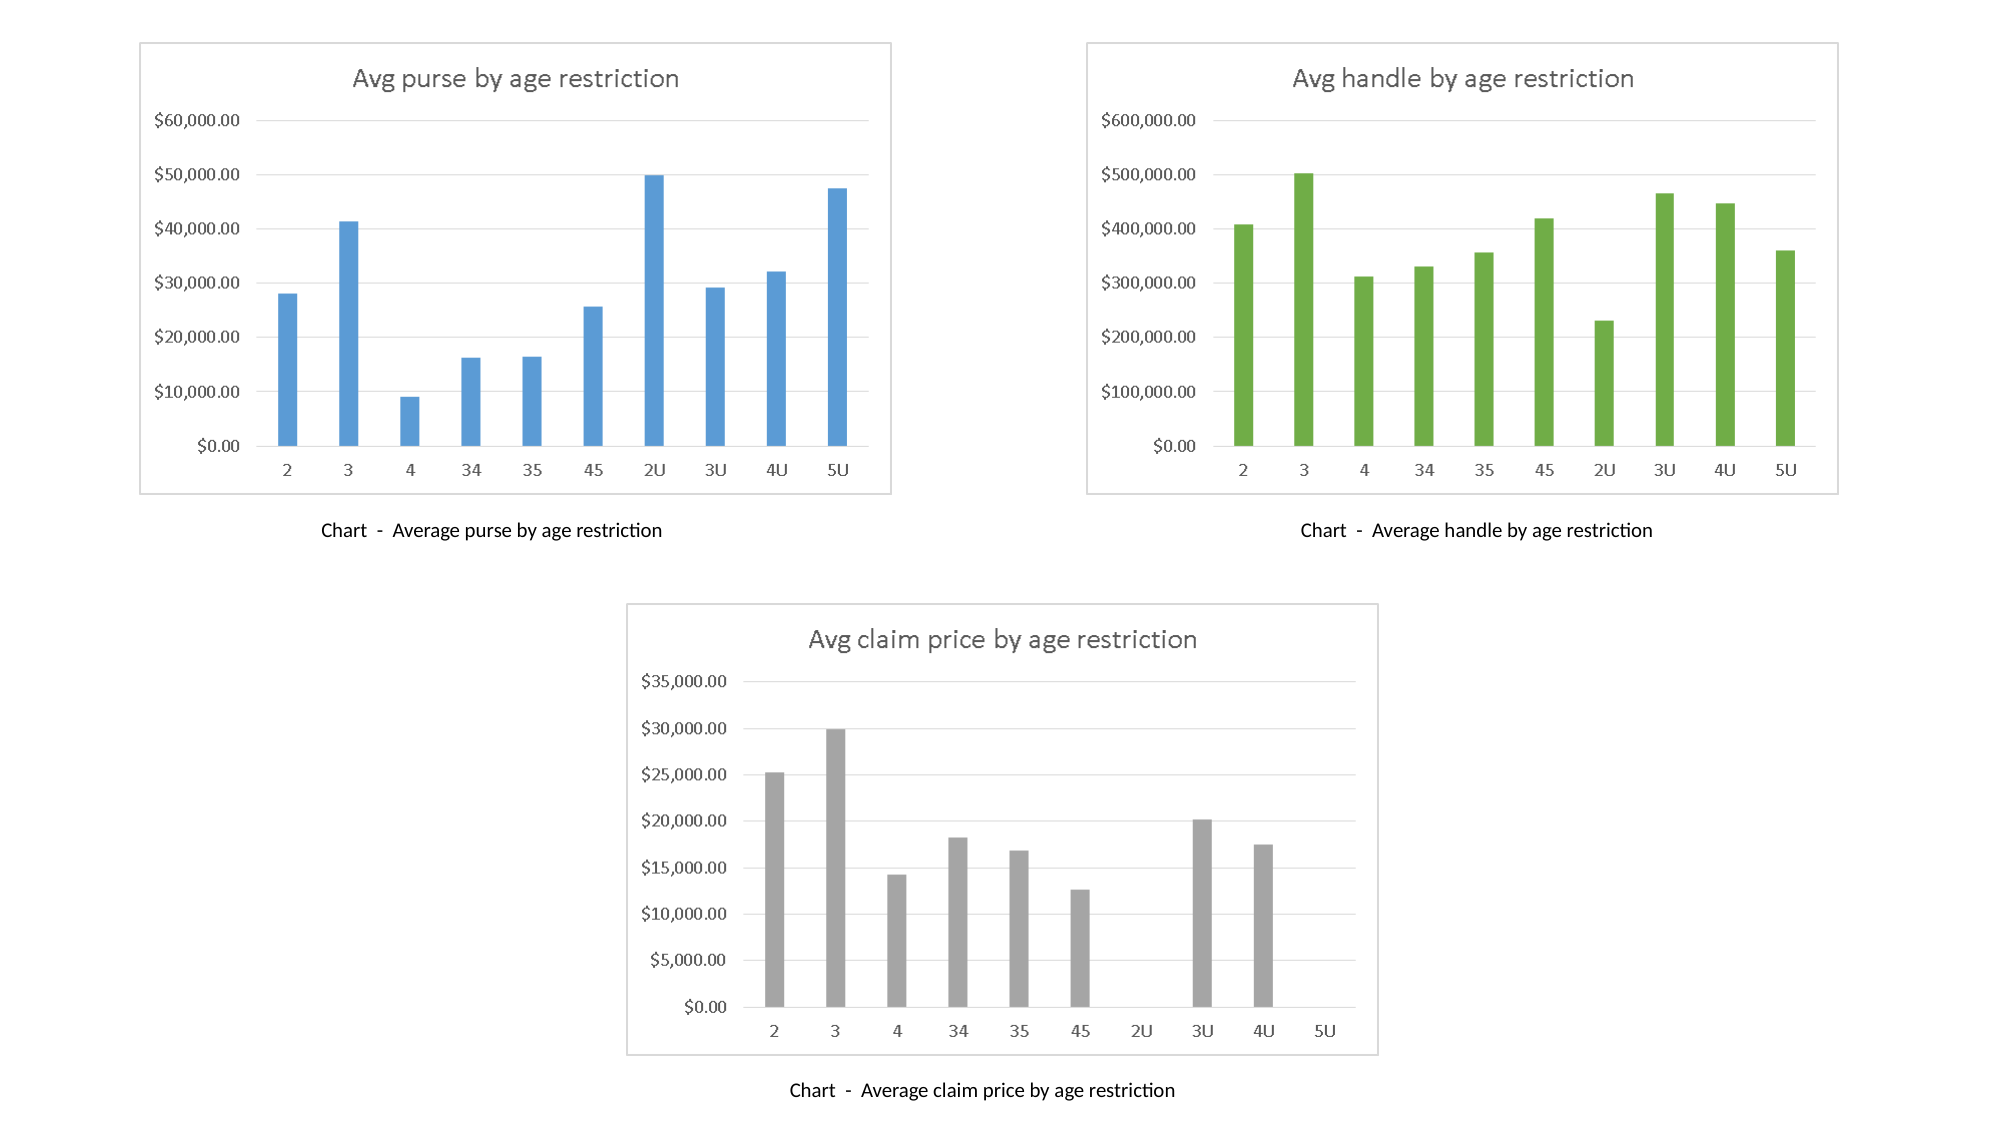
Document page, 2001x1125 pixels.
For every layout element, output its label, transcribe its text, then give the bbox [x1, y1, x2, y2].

text_box Chart - Average purse by age restriction [306, 508, 1173, 549]
text_box Chart - Average claim price by age restriction [774, 1069, 1641, 1109]
text_box Chart - Average handle by age restriction [1286, 508, 2000, 549]
picture [1086, 42, 1839, 495]
picture [139, 42, 892, 495]
picture [626, 603, 1379, 1056]
